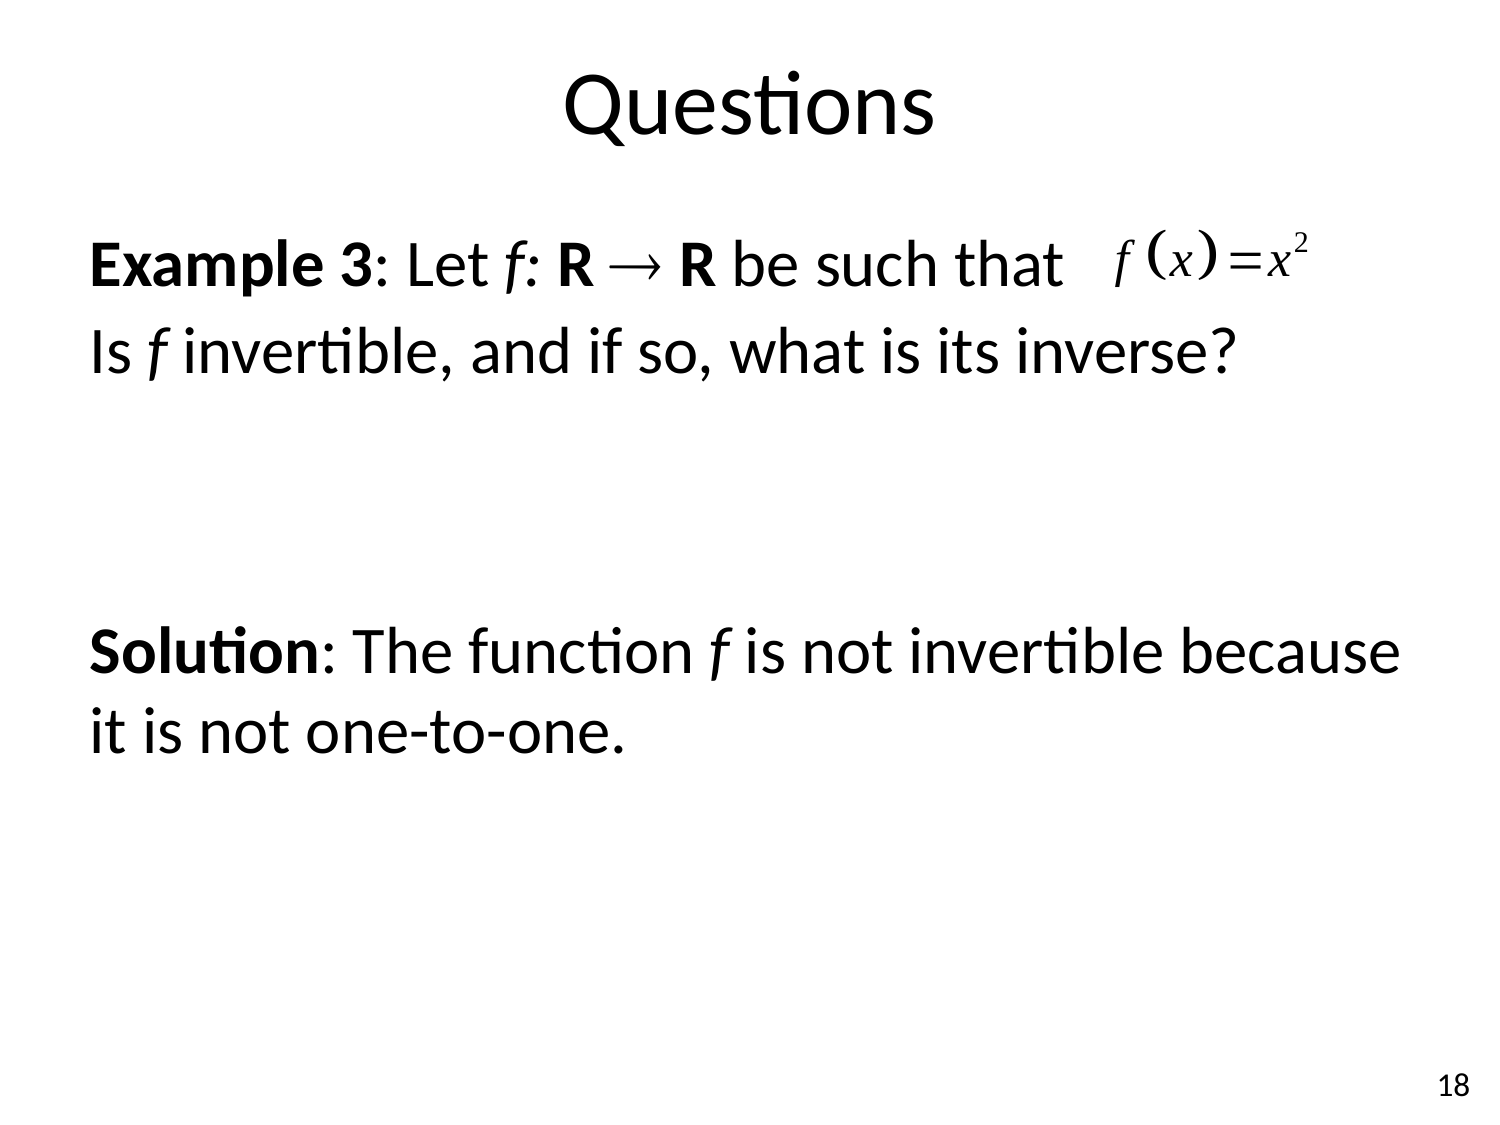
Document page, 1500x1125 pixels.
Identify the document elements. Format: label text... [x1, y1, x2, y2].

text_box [1096, 219, 1318, 307]
title Questions [0, 0, 1500, 195]
list Solution: The function f is not invertible because it is not one-to-one. [75, 600, 1425, 763]
list Is f invertible, and if so, what is its inverse? [75, 299, 1425, 388]
list Example 3: Let f: R  R be such that [75, 212, 1100, 299]
